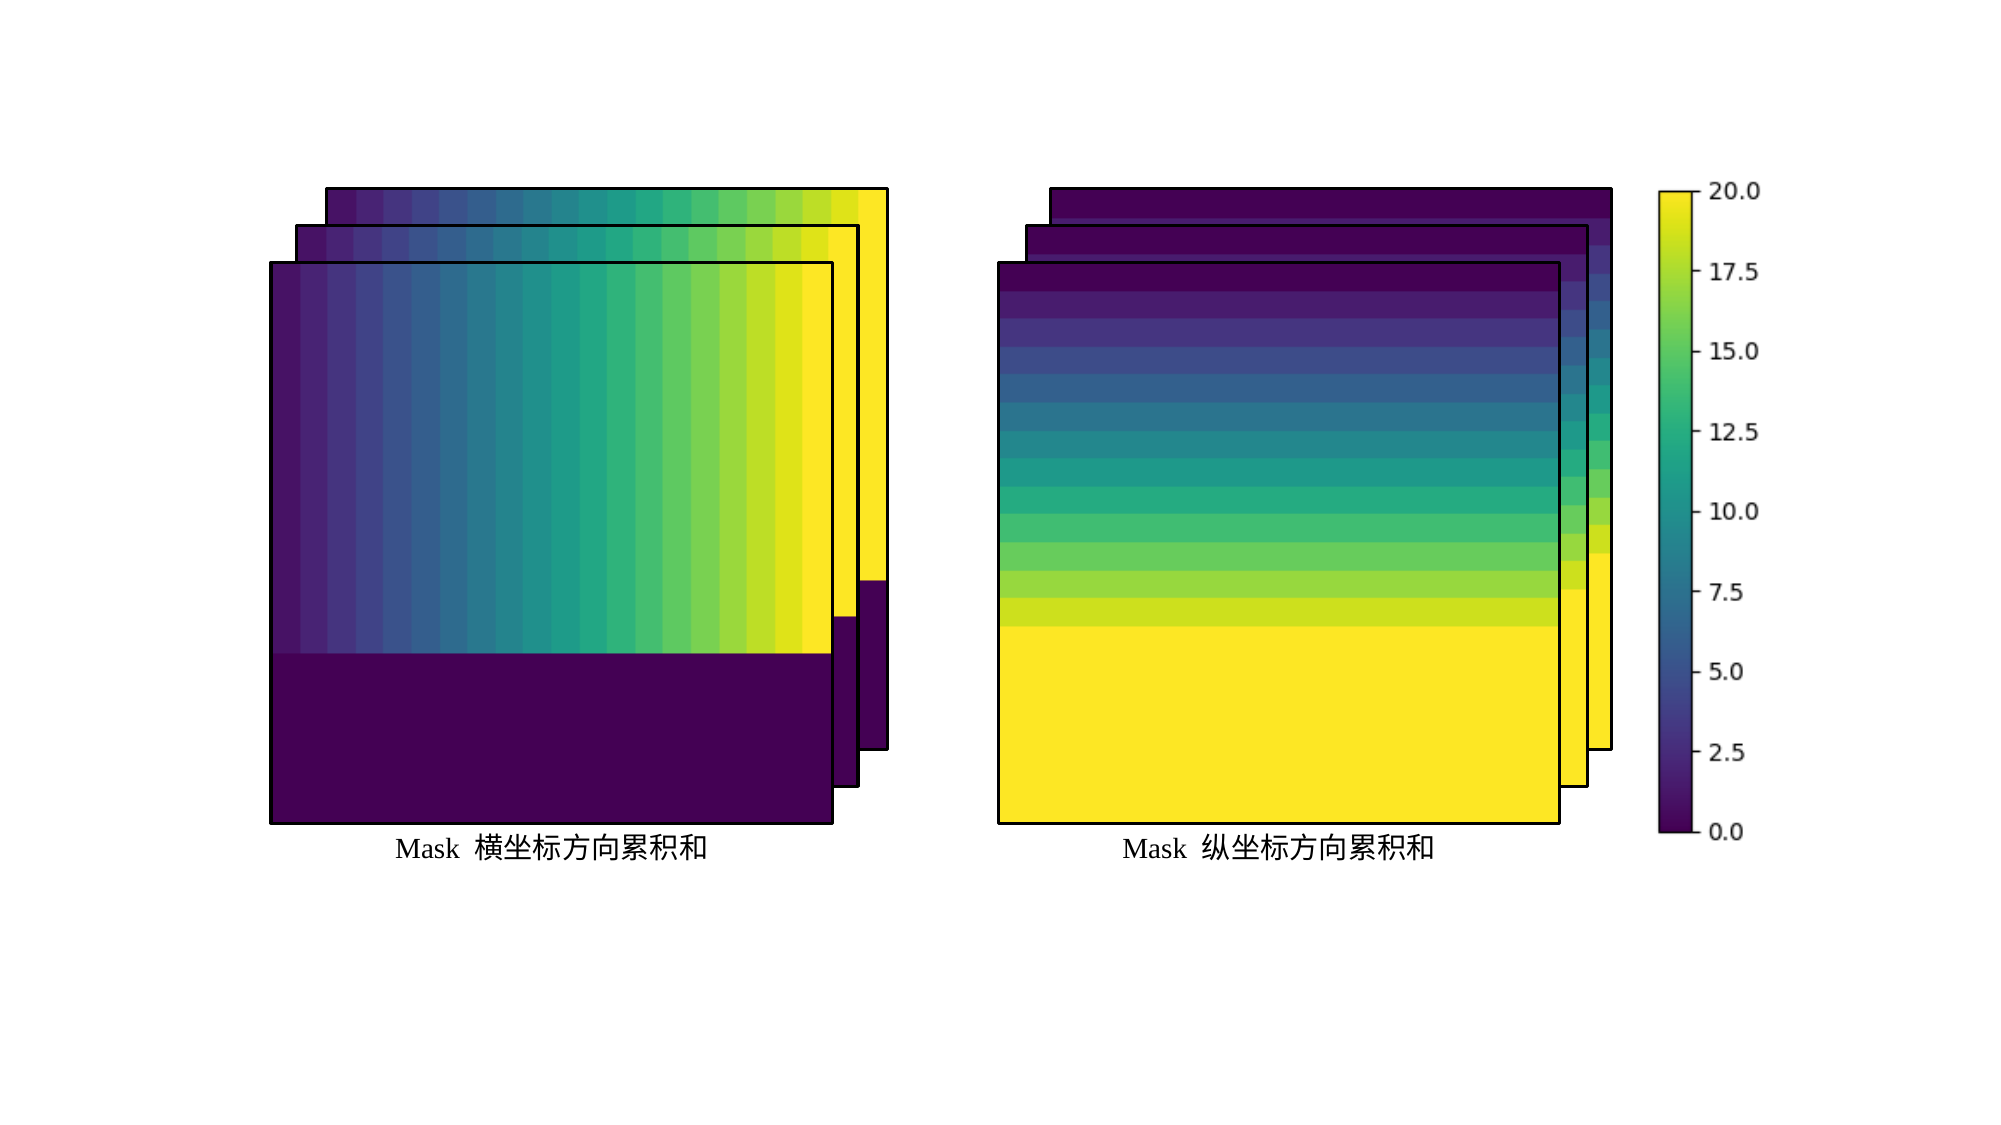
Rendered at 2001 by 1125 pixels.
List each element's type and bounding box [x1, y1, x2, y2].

picture [1637, 173, 1780, 856]
picture [999, 190, 1610, 822]
picture [272, 190, 887, 822]
